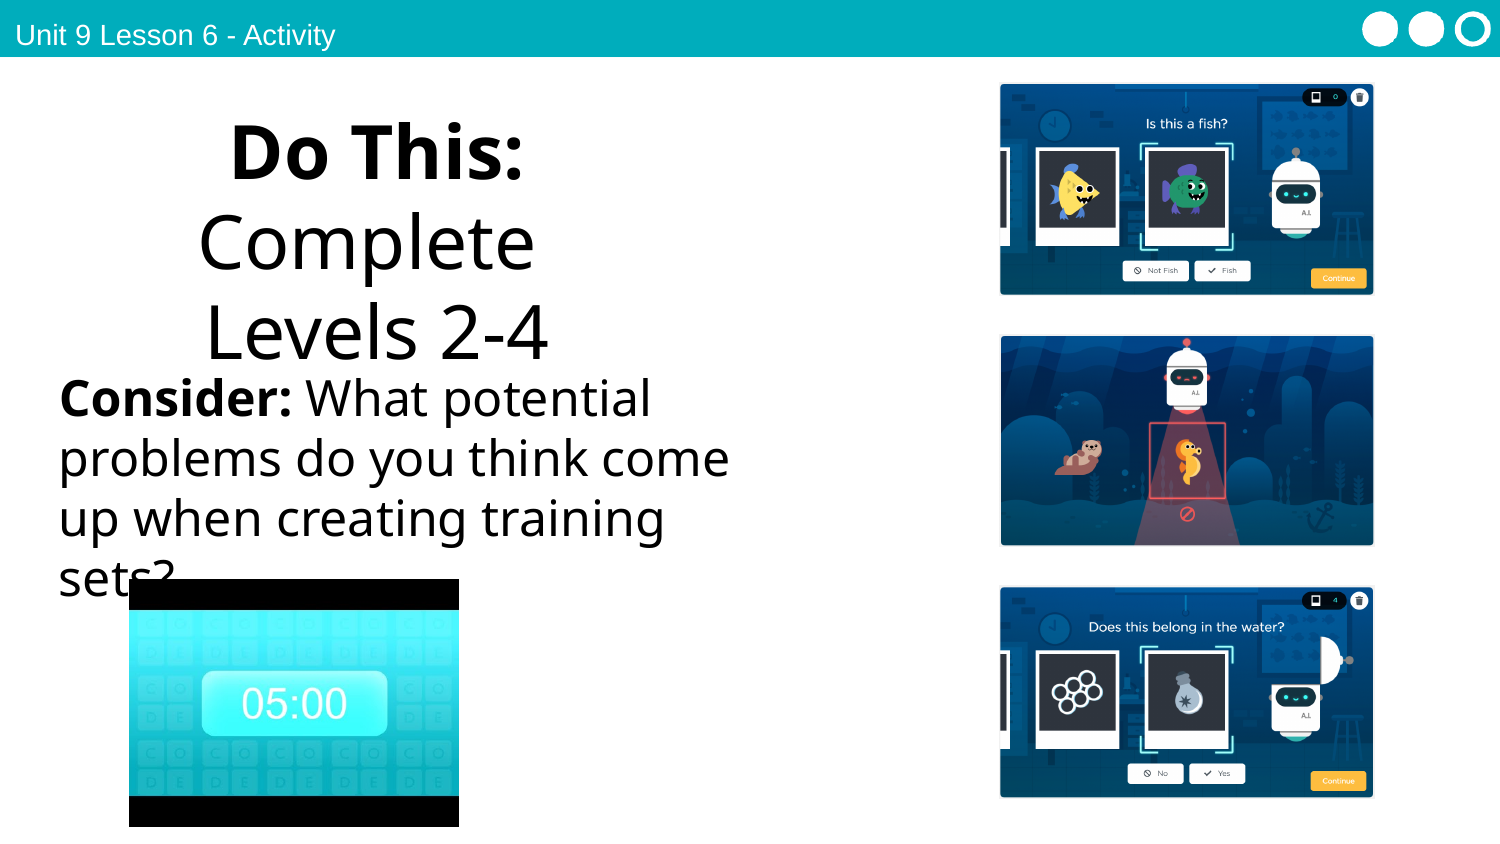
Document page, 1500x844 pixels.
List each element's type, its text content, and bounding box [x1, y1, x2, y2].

text_box Do This: Complete Levels 2-4 [36, 89, 718, 303]
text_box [1364, 13, 1488, 45]
picture [0, 0, 1500, 844]
text_box Unit 9 Lesson 6 - Activity [0, 0, 750, 58]
text_box Consider: What potential problems do you think come up when creating training sets? [43, 351, 764, 573]
